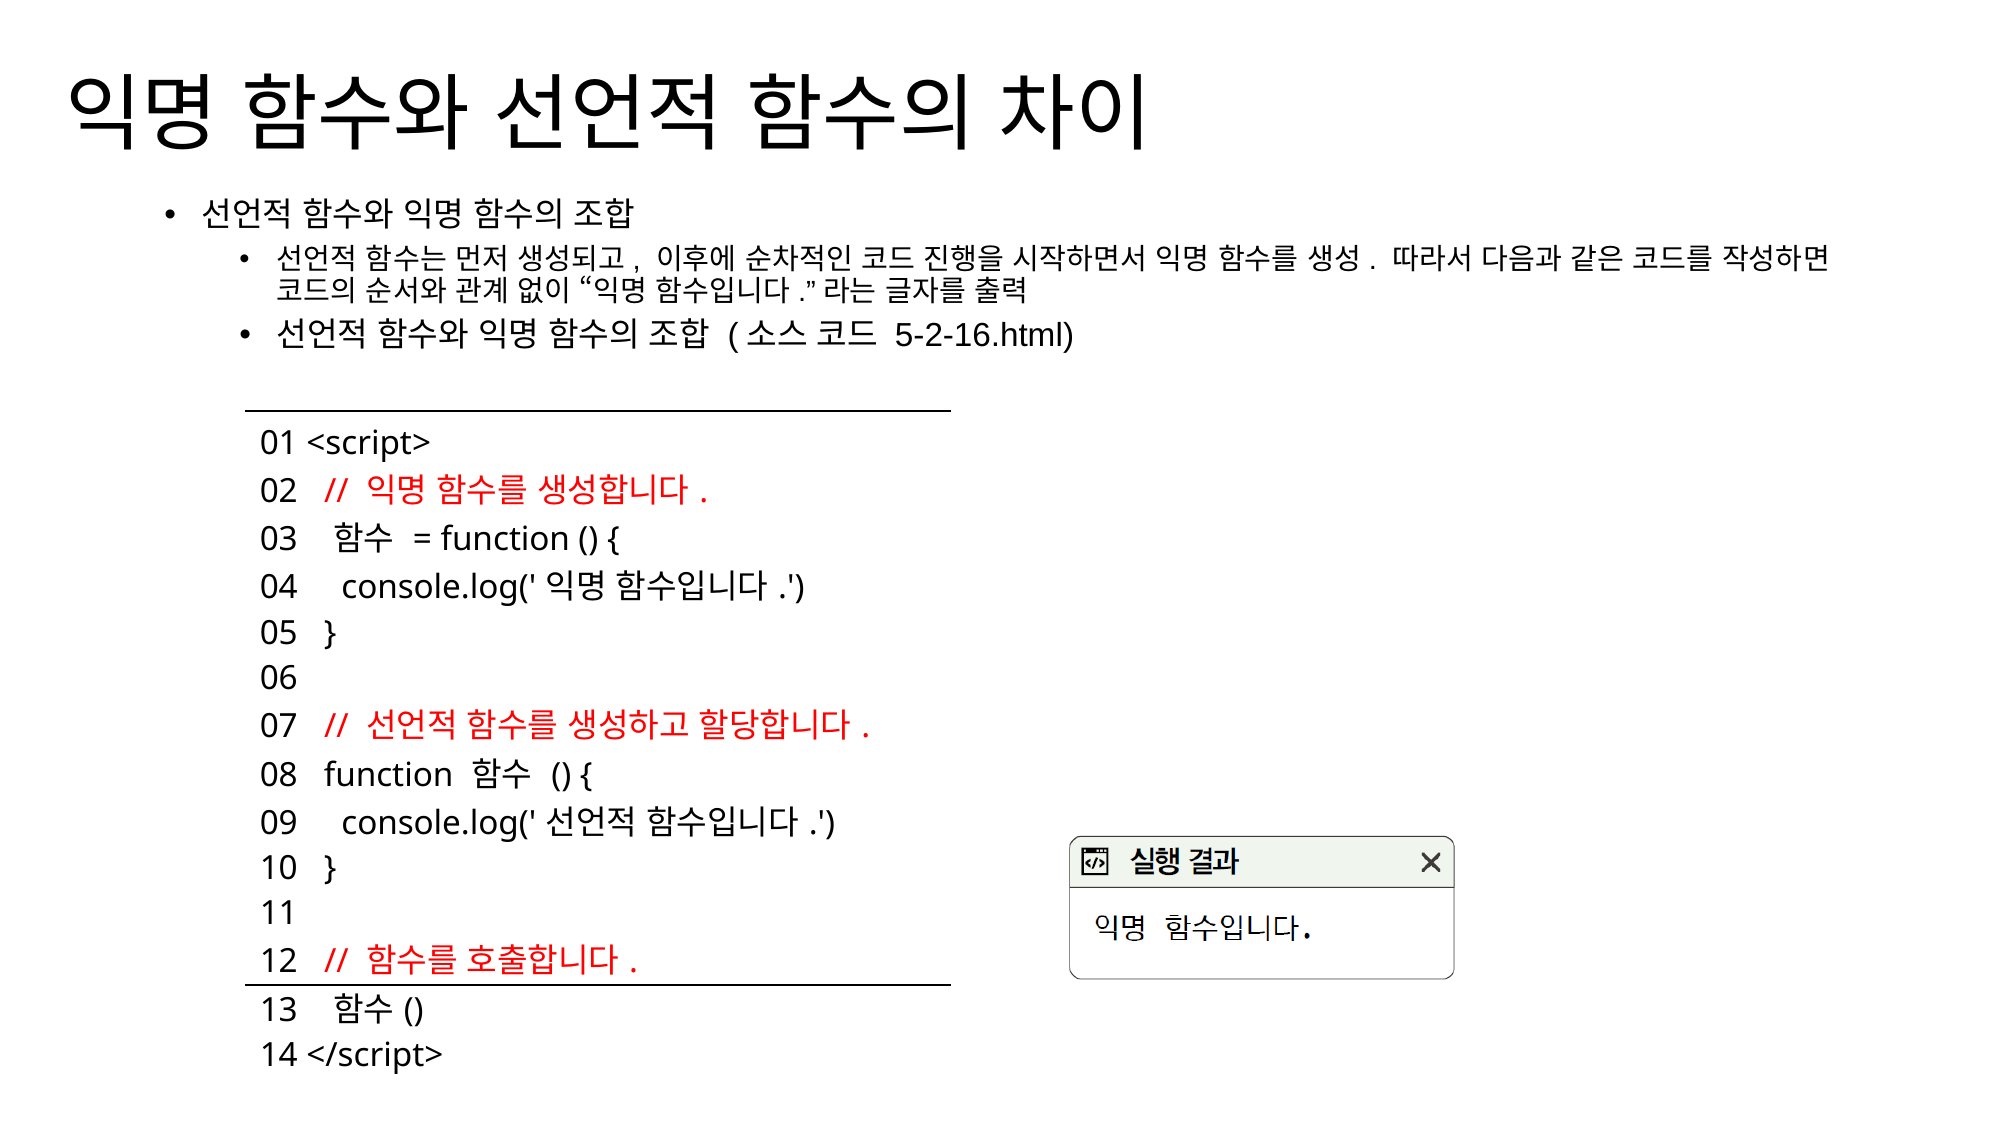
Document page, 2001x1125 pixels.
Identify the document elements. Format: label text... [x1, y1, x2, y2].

table_header 01 <script> 02 // 익명 함수를 생성합니다. 03 함수 = function () { 04 console.log('익명 함수입니다.') 05 } 06 07 // 선언적 함수를 생성하고 할당합니다. 08 function 함수 () { 09 console.log('선언적 함수입니다.') 10 } 11 12 // 함수를 호출합니다. 13 함수() 14 </script> [245, 412, 951, 984]
text_box 선언적 함수와 익명 함수의 조합 선언적 함수는 먼저 생성되고, 이후에 순차적인 코드 진행을 시작하면서 익명 함수를 생성. 따라서 다음과 같은 코드를 작성하면 코드의 순서와 관계 없이 “익명 함수입니다.”라는 글자를 출력 선언적 함수와 익명 함수의 조합 (소스 코드 5-2-16.html) [74, 190, 1926, 1011]
text_box 익명 함수와 선언적 함수의 차이 [50, 52, 1952, 168]
picture [1062, 828, 1461, 987]
